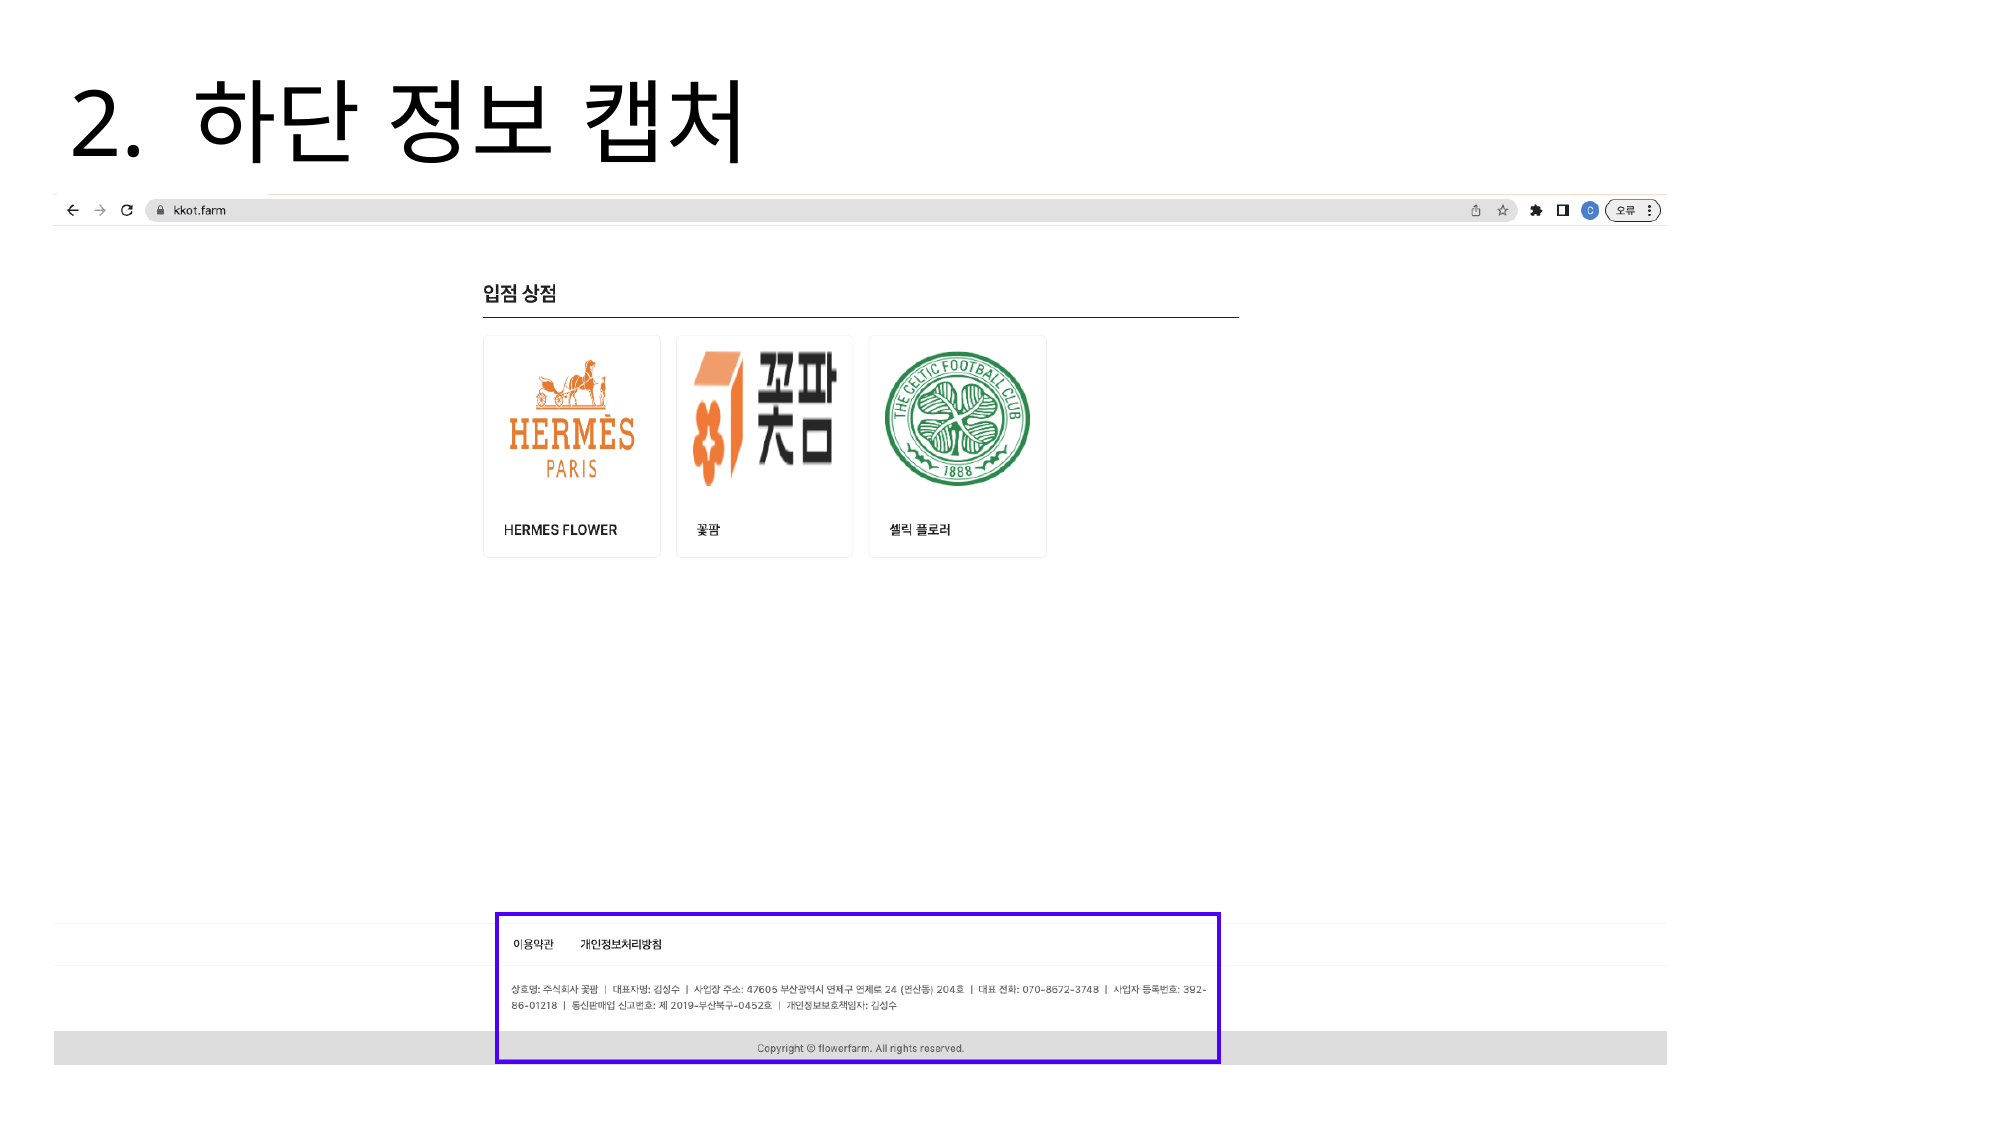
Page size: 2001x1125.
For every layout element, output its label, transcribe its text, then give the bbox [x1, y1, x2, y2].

title 2. 하단 정보 캡처 [54, 59, 1780, 195]
picture [54, 194, 1667, 1066]
